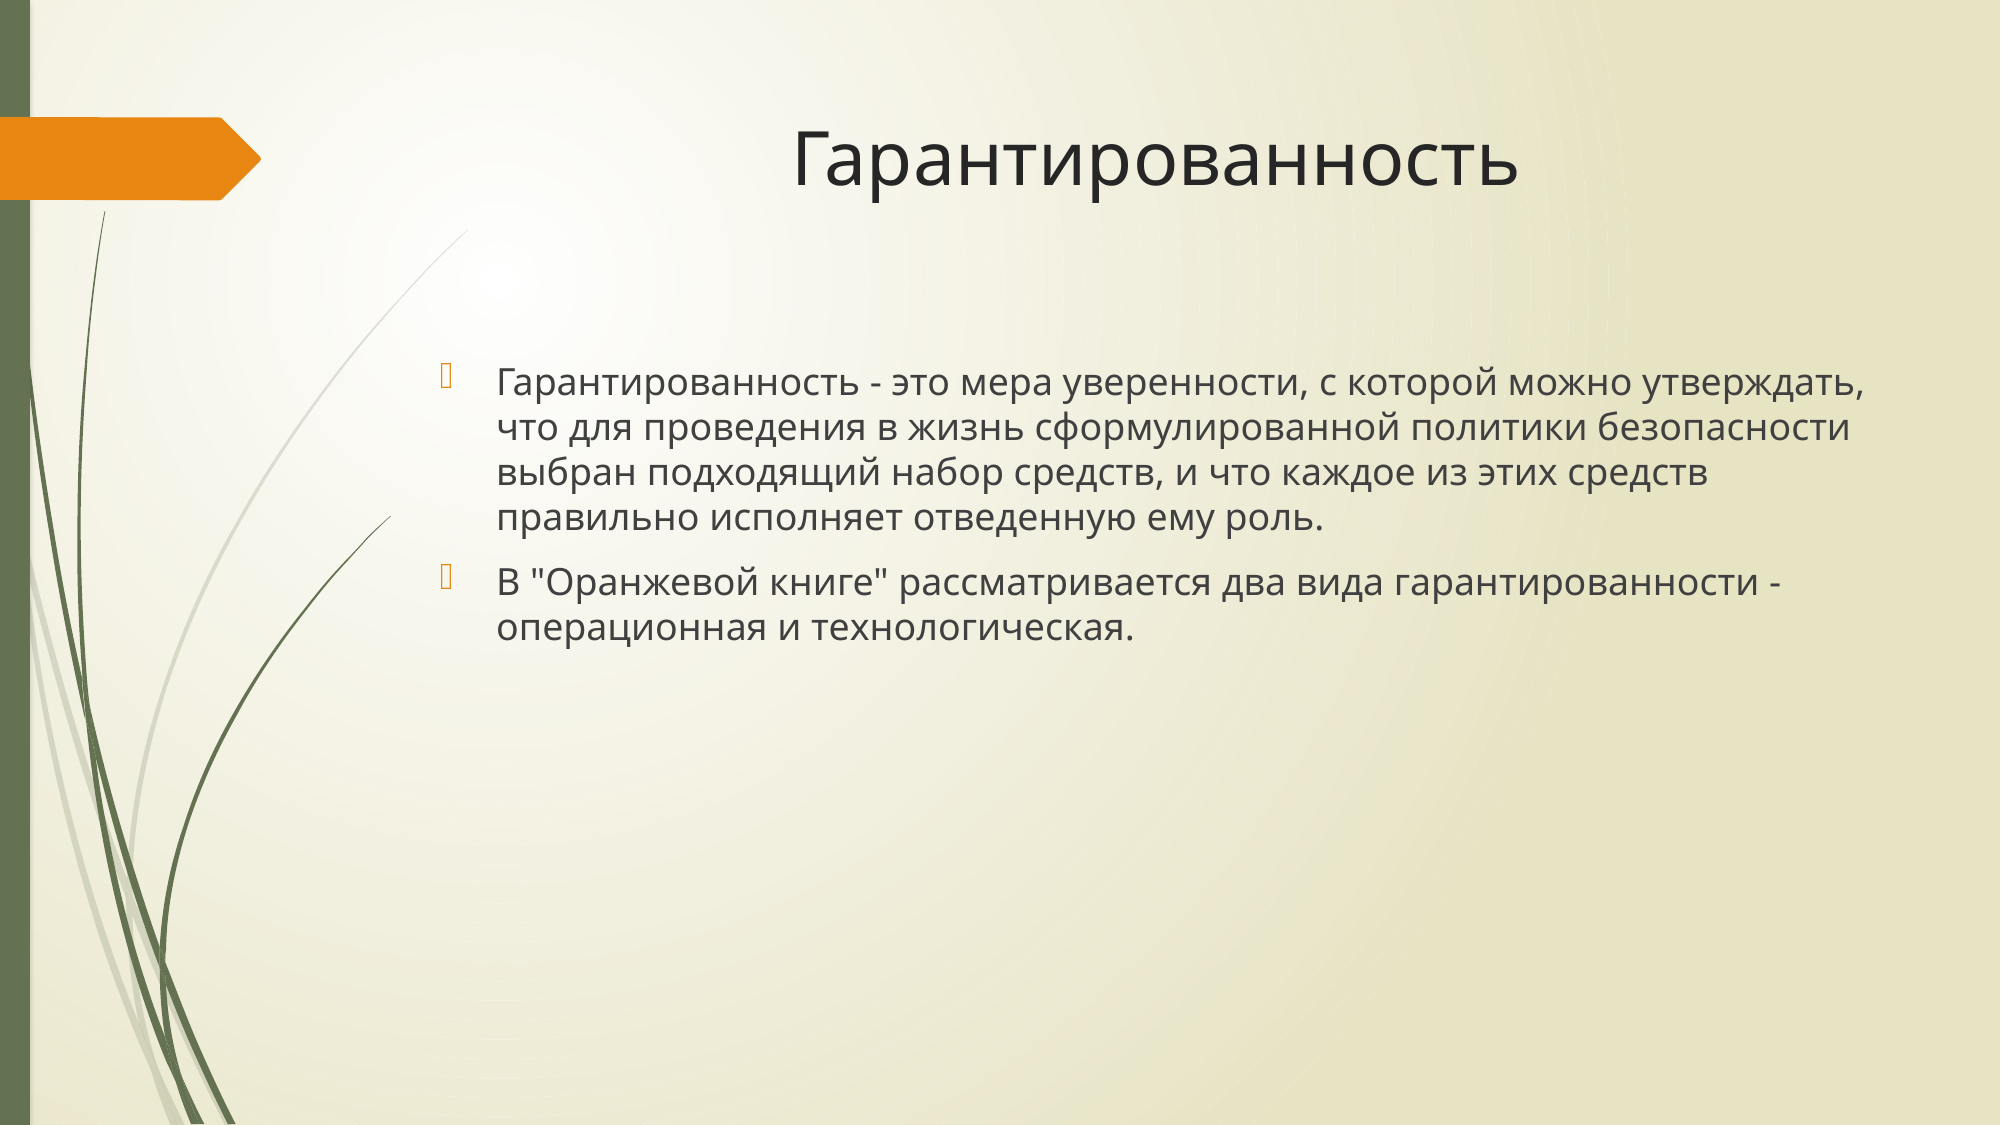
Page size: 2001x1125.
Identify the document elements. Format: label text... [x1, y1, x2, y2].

list Гарантированность - это мера уверенности, с которой можно утверждать, что для проведения в жизнь сформулированной политики безопасности выбран подходящий набор средств, и что каждое из этих средств правильно исполняет отведенную ему роль. В "Оранжевой книге" рассматривается два вида гарантированности - операционная и технологическая. [424, 350, 1888, 970]
title Гарантированность [425, 102, 1888, 313]
